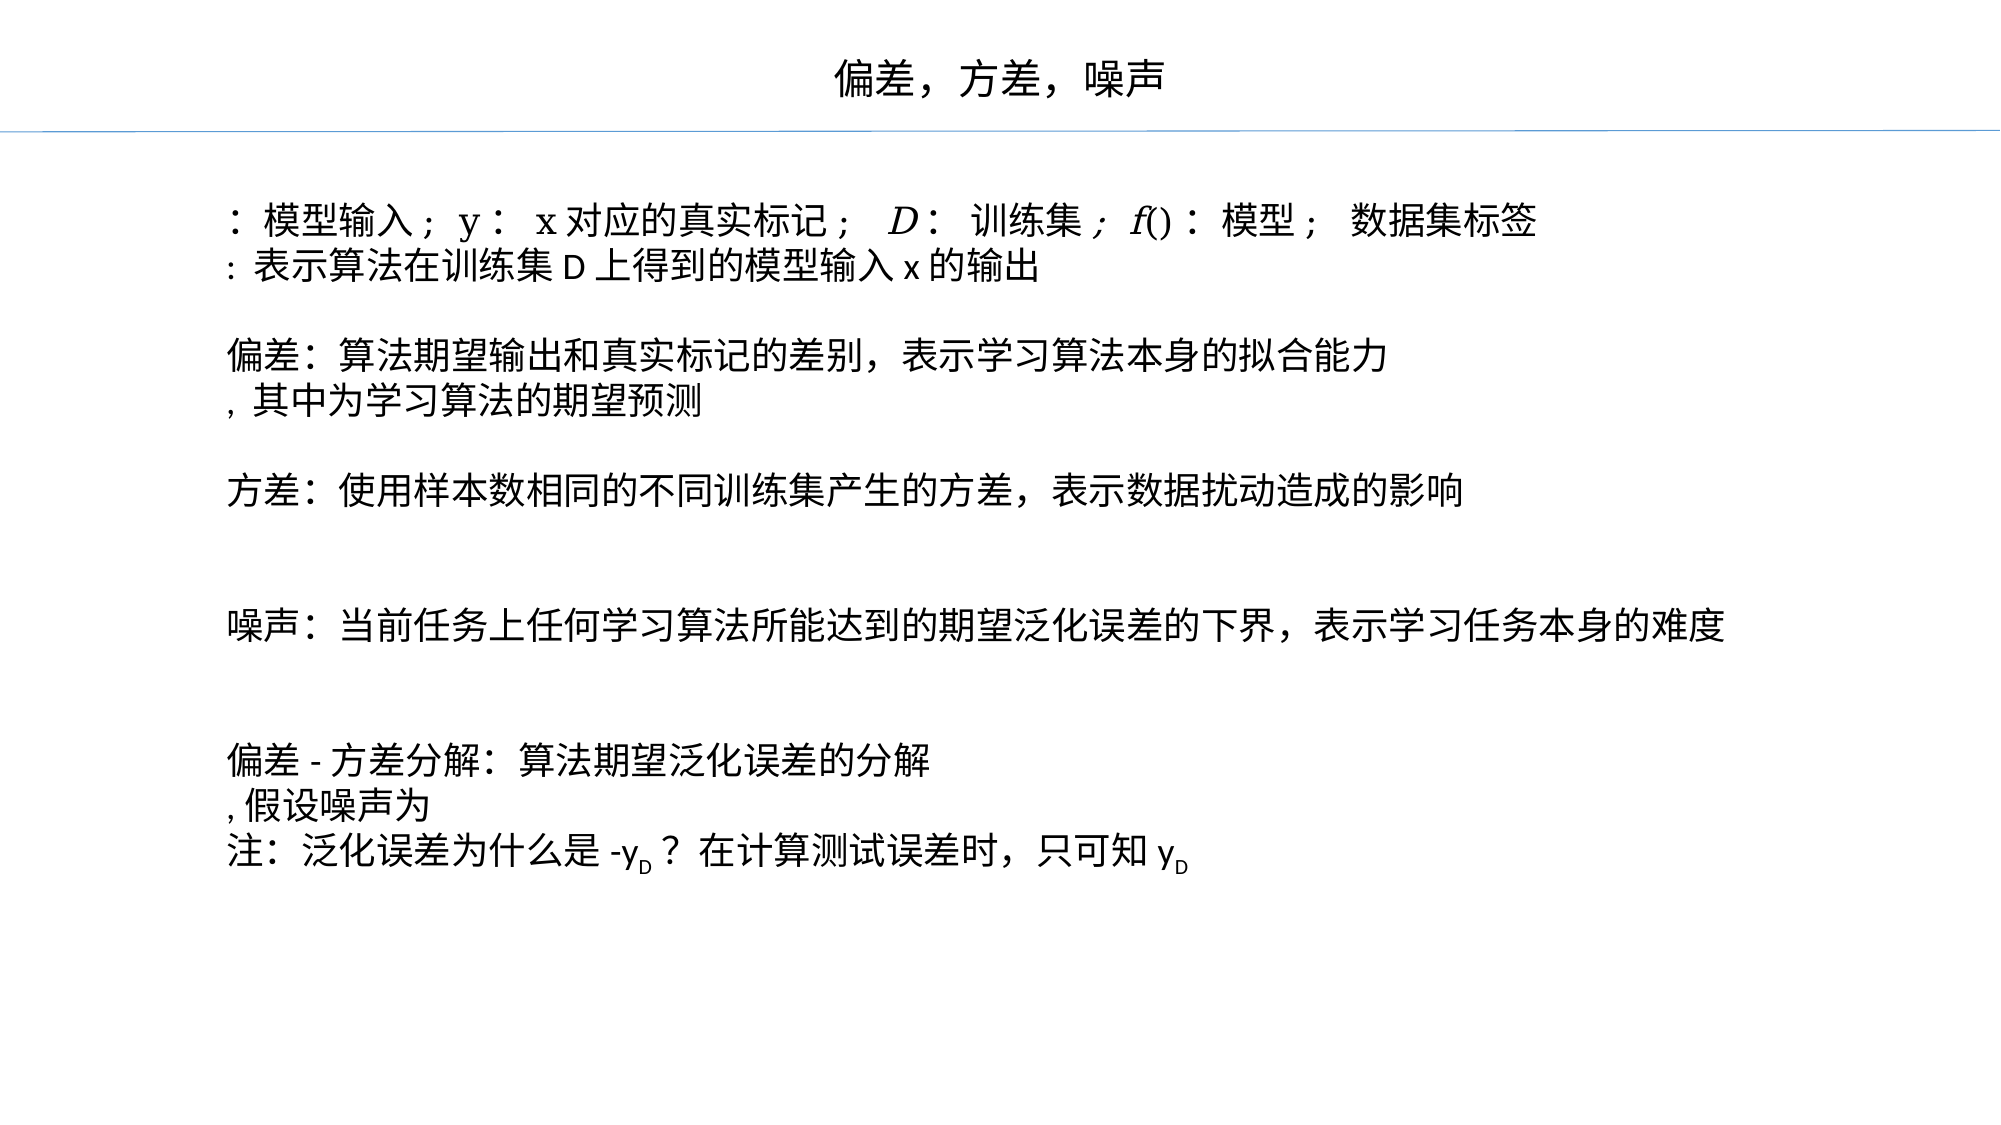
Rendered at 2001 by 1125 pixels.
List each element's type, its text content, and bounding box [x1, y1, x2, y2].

text_box 偏差，方差，噪声 [661, 45, 1339, 111]
